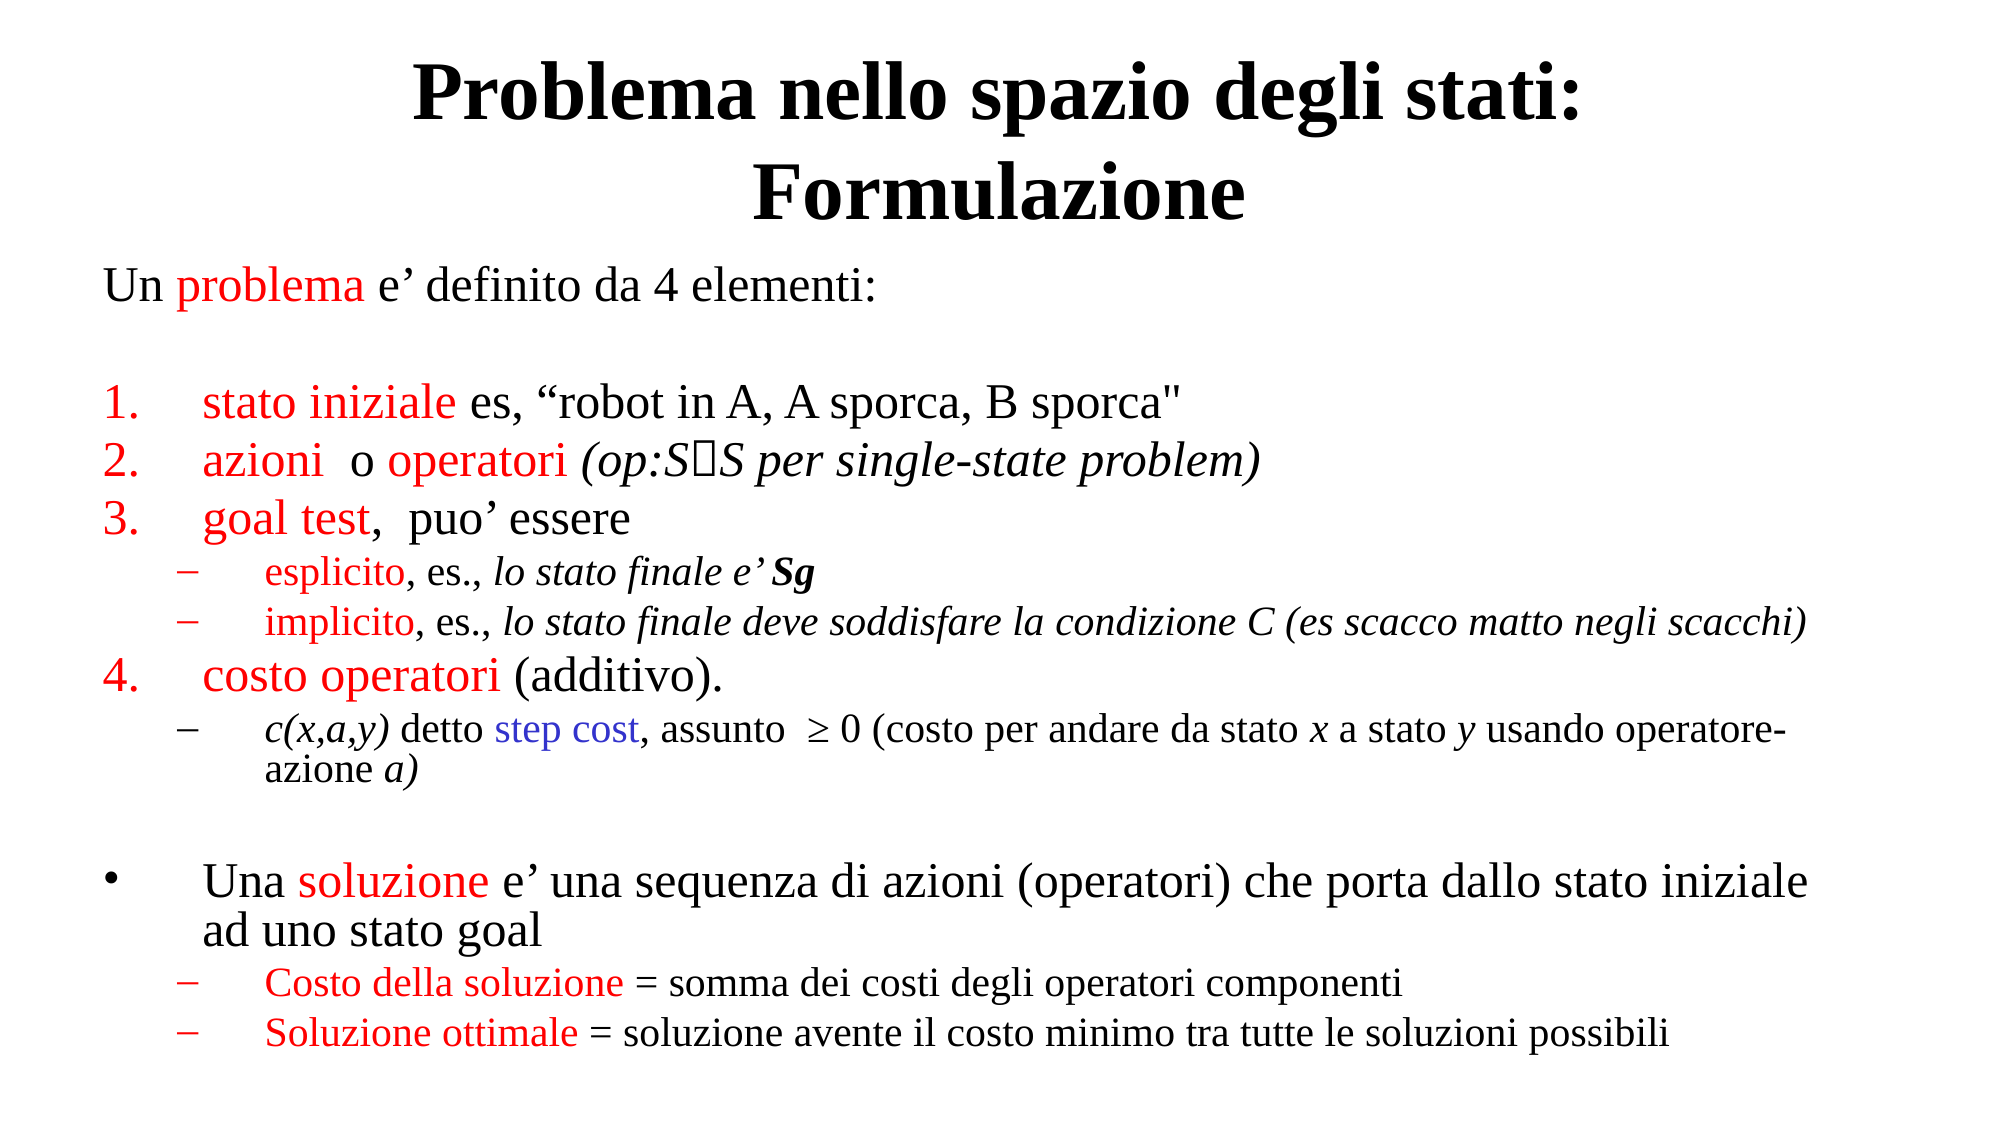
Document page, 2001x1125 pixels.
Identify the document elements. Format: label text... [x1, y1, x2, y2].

list Un problema e’ definito da 4 elementi: stato iniziale es, “robot in A, A sporca, B sporca" azioni o operatori (op:SS per single-state problem) goal test, puo’ essere esplicito, es., lo stato finale e’ Sg implicito, es., lo stato finale deve soddisfare la condizione C (es scacco matto negli scacchi) costo operatori (additivo). c(x,a,y) detto step cost, assunto ≥ 0 (costo per andare da stato x a stato y usando operatore-azione a) Una soluzione e’ una sequenza di azioni (operatori) che porta dallo stato iniziale ad uno stato goal Costo della soluzione = somma dei costi degli operatori componenti Soluzione ottimale = soluzione avente il costo minimo tra tutte le soluzioni possibili [87, 255, 1825, 1059]
title Problema nello spazio degli stati: Formulazione [362, 42, 1638, 231]
